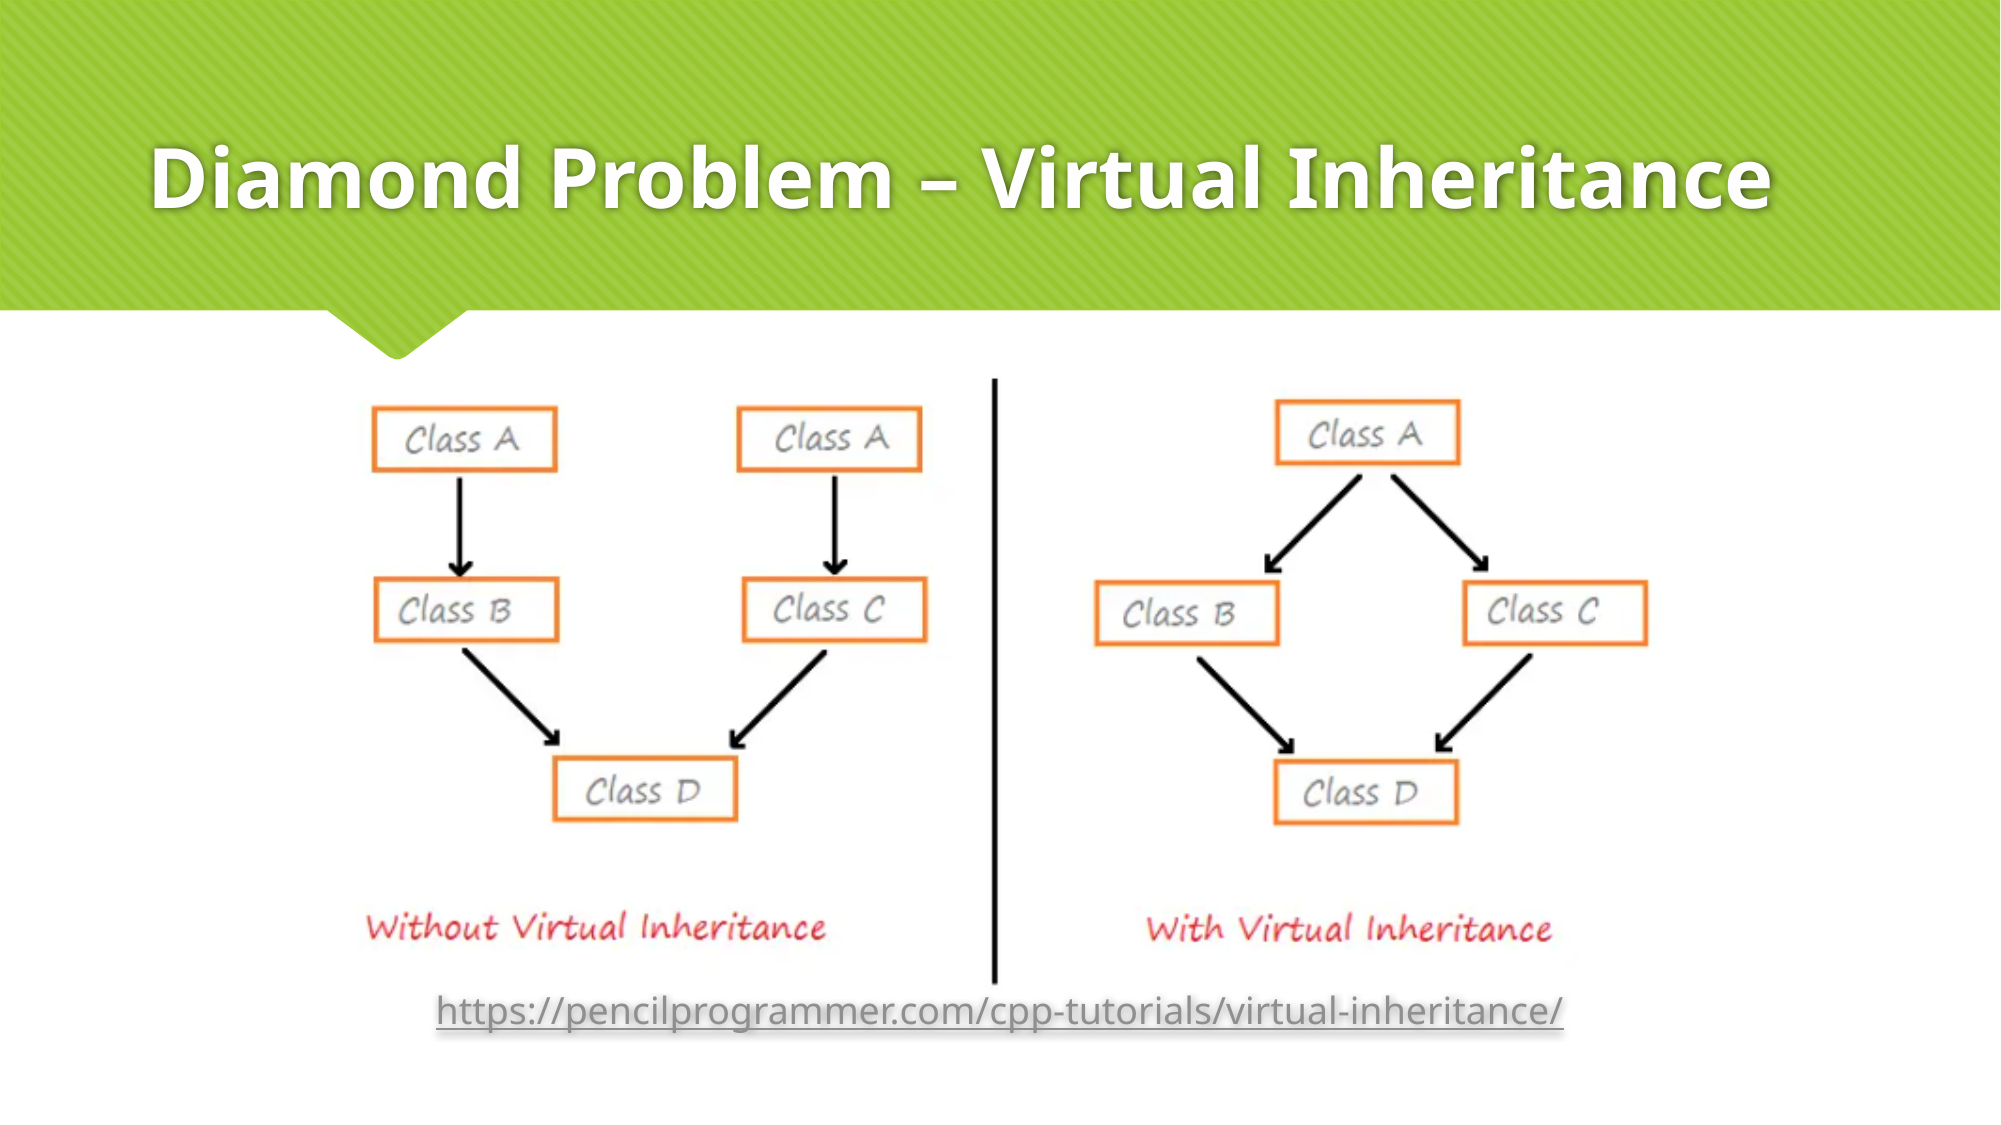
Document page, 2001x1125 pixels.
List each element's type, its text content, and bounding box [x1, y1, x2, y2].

picture [328, 364, 1672, 993]
list https://pencilprogrammer.com/cpp-tutorials/virtual-inheritance/ [134, 364, 1866, 1076]
title Diamond Problem – Virtual Inheritance [132, 73, 1868, 233]
